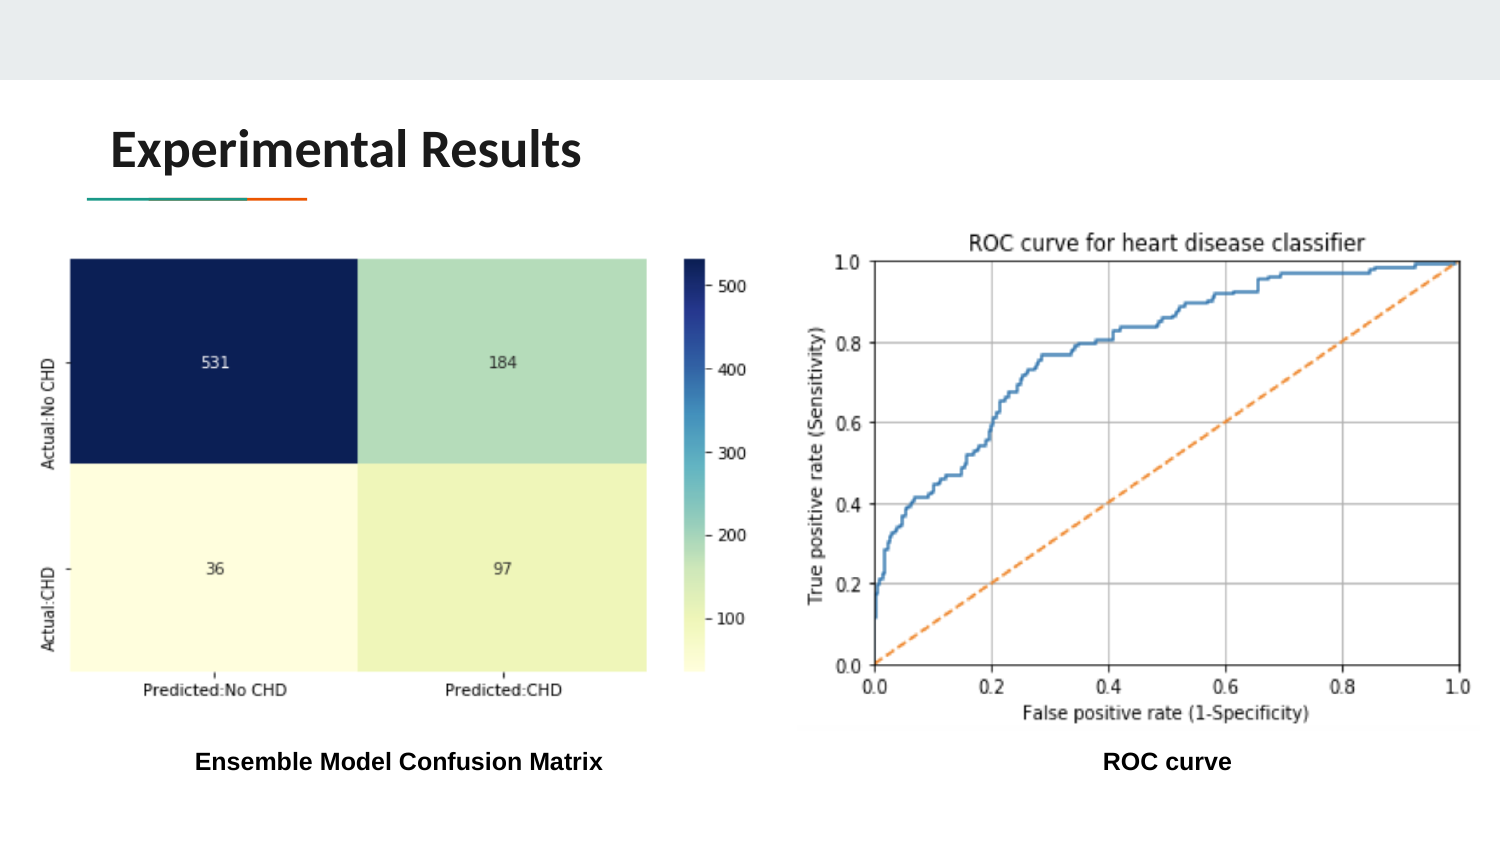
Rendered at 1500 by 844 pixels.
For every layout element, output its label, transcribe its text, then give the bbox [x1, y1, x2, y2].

picture [796, 220, 1481, 731]
title Experimental Results [95, 98, 1357, 187]
text_box Ensemble Model Confusion Matrix [122, 730, 677, 826]
picture [24, 246, 774, 705]
text_box ROC curve [890, 738, 1445, 826]
